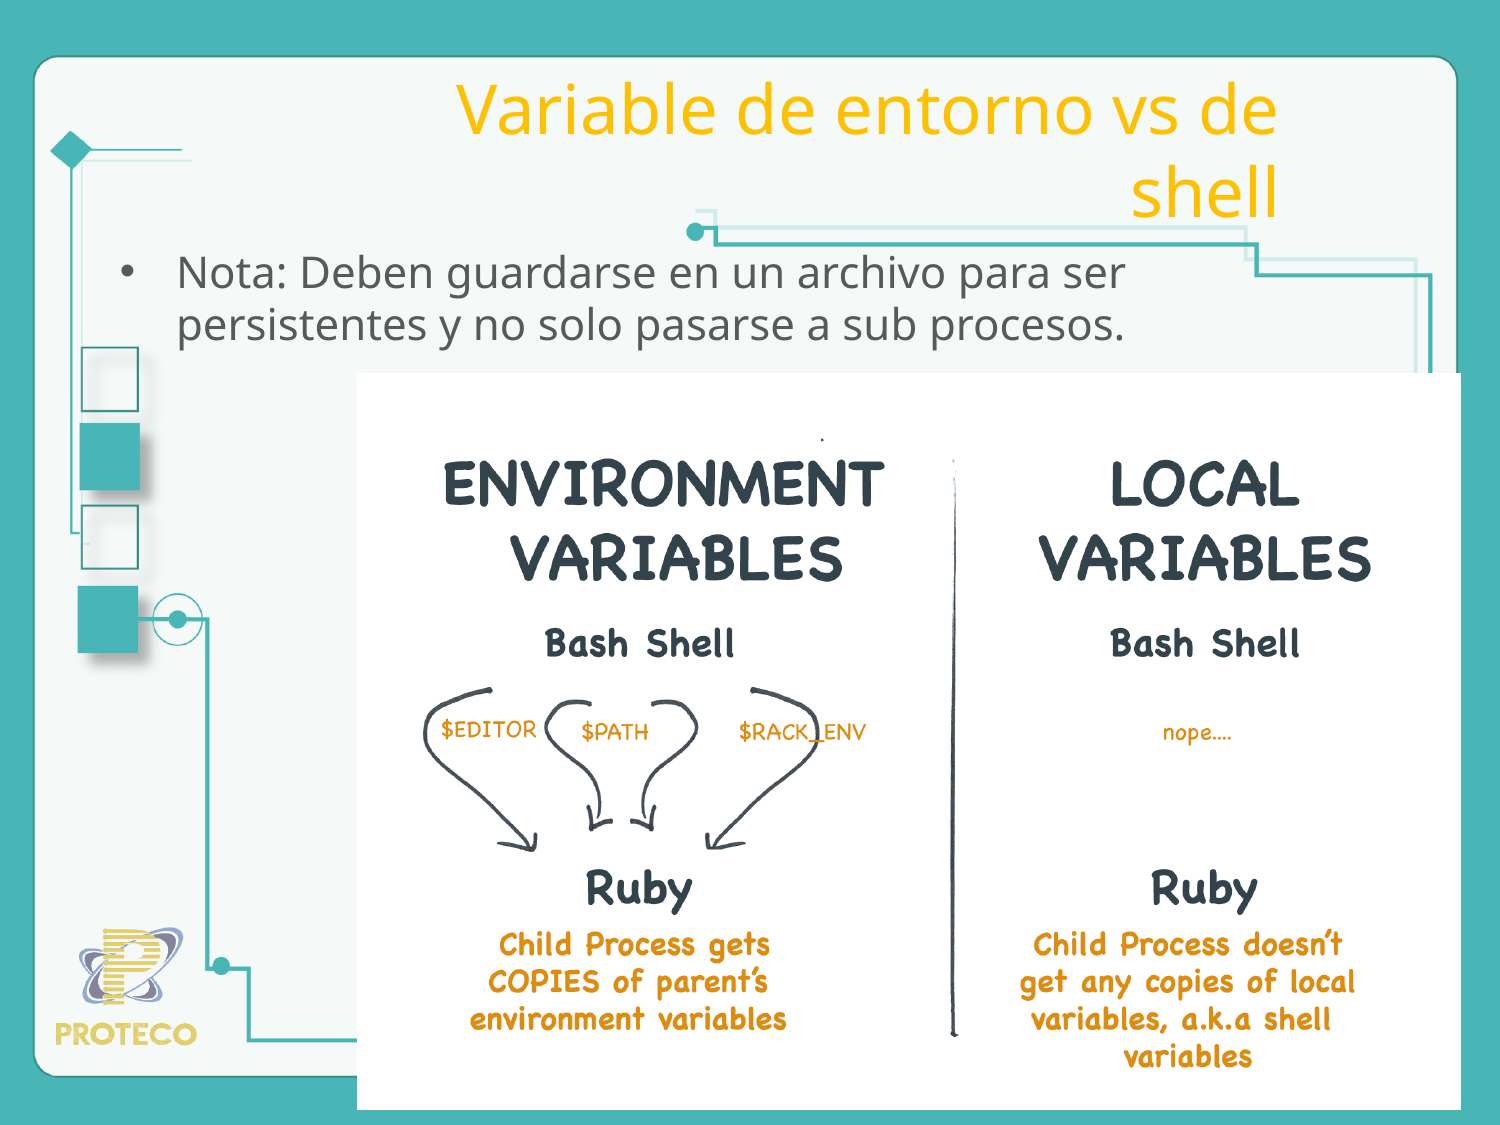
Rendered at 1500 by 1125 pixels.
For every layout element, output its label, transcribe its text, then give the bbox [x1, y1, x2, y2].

text_box Nota: Deben guardarse en un archivo para ser persistentes y no solo pasarse a sub procesos. [105, 237, 1217, 967]
picture [0, 0, 1500, 1125]
text_box Variable de entorno vs de shell [403, 58, 1295, 157]
